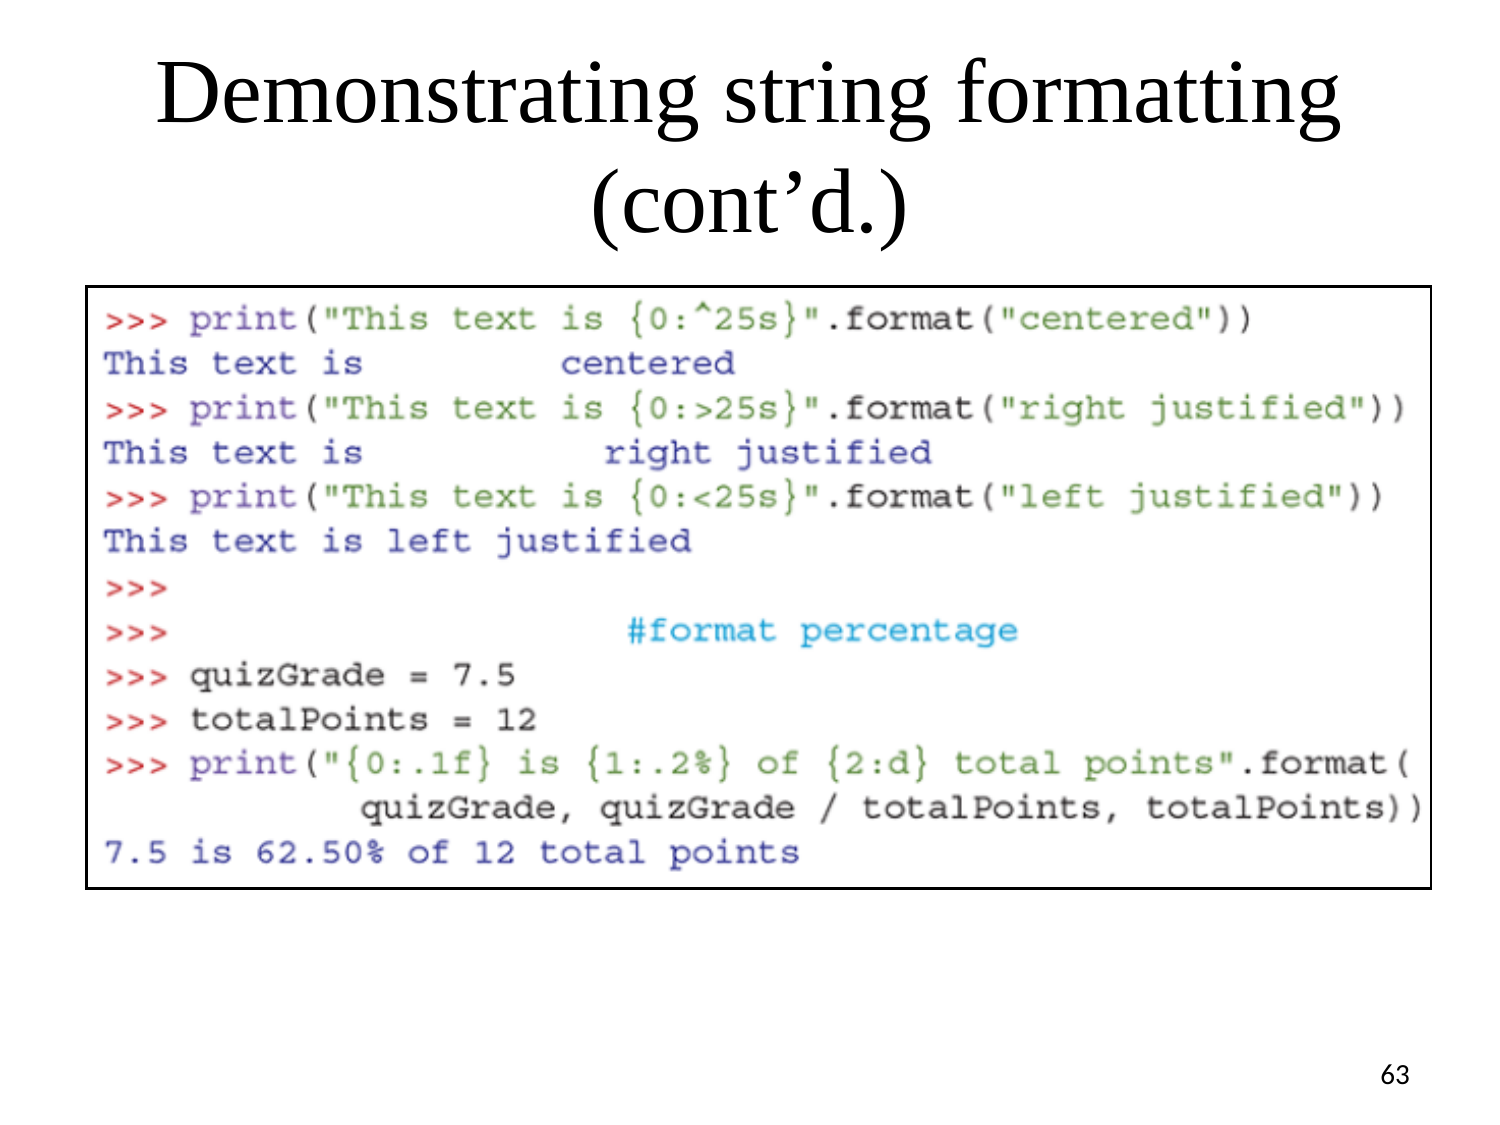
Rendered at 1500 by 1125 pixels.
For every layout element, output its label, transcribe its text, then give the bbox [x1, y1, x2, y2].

picture [87, 287, 1430, 888]
slide_number 63 [1074, 1042, 1425, 1103]
title Demonstrating string formatting (cont’d.) [112, 46, 1388, 235]
